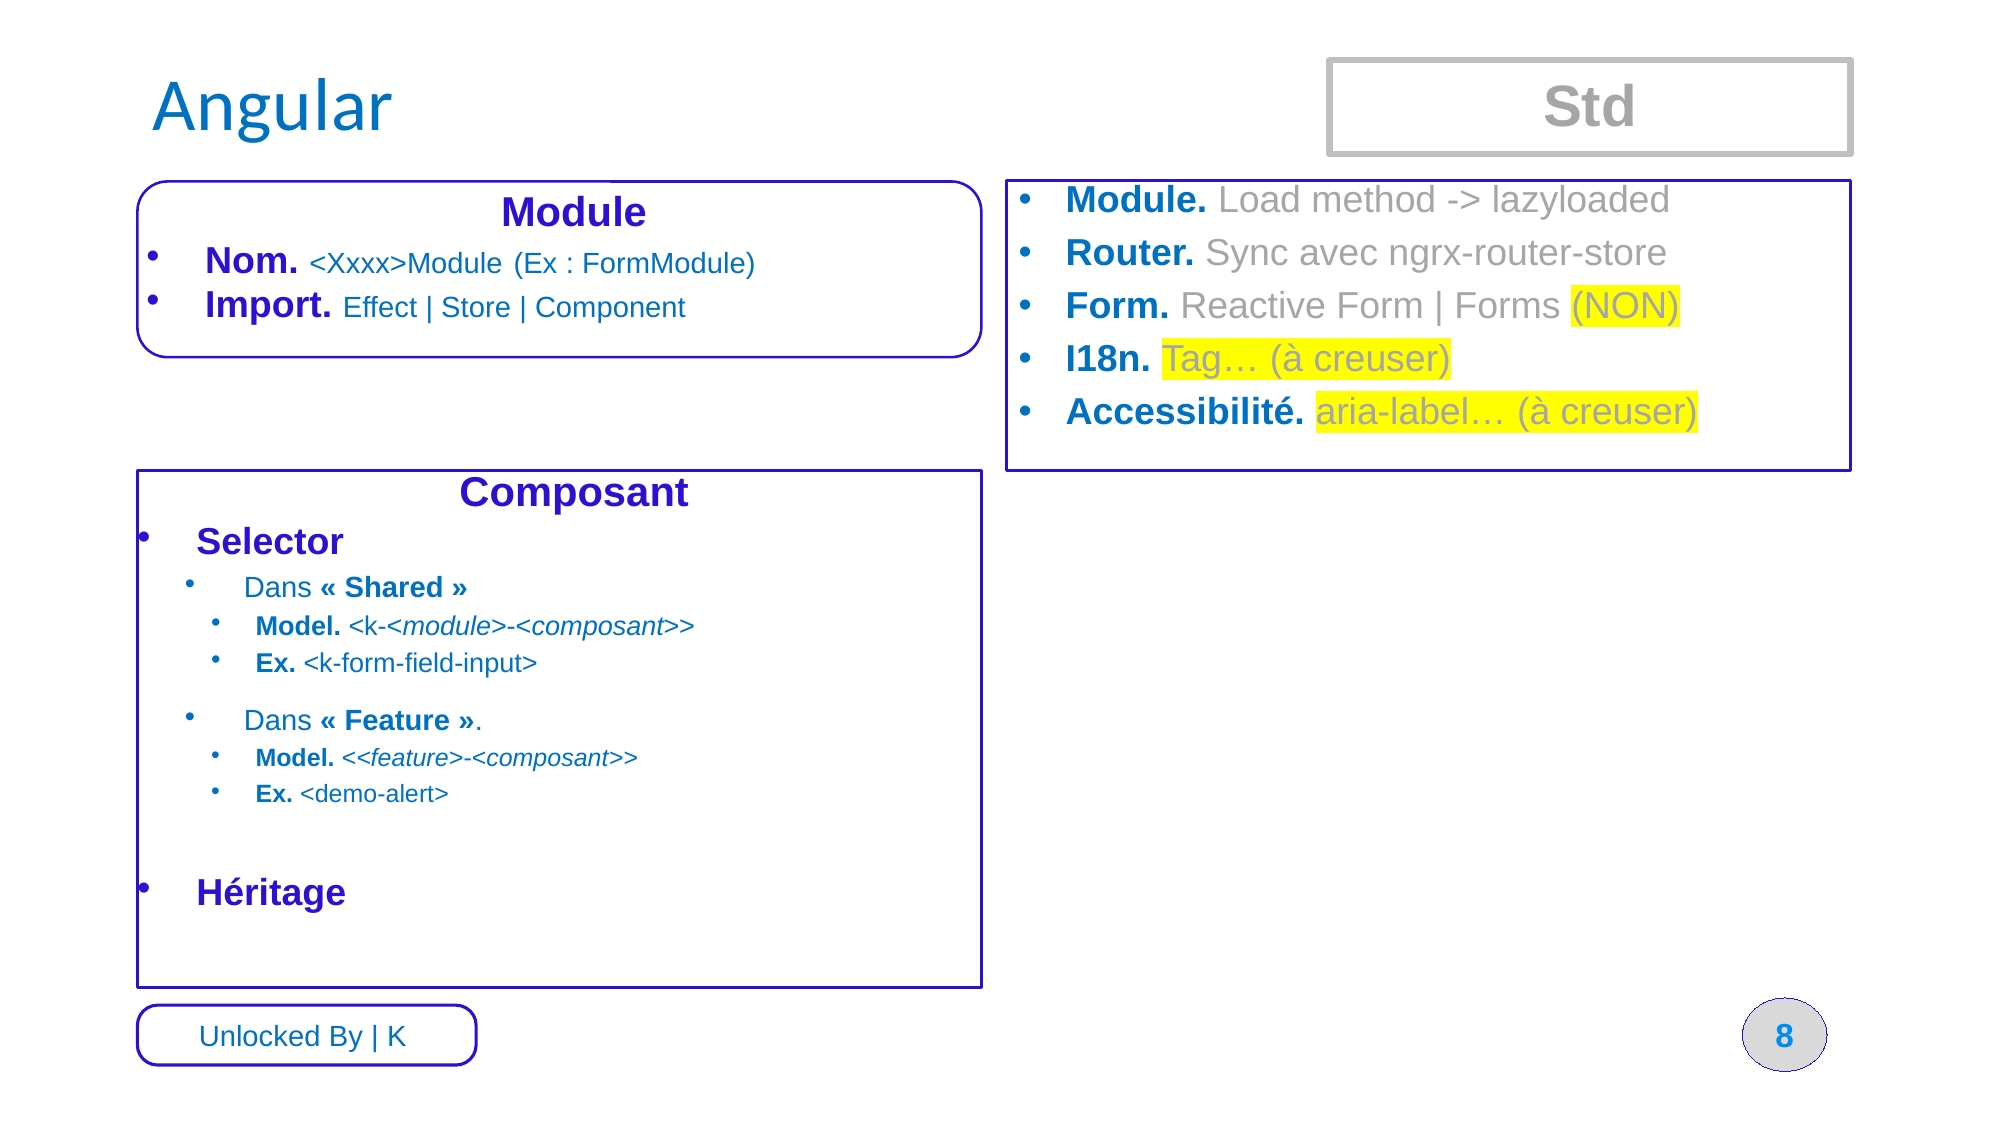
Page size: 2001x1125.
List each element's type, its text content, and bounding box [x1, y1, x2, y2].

list Module. Load method -> lazyloaded Router. Sync avec ngrx-router-store Form. Reactive Form | Forms (NON) I18n. Tag… (à creuser) Accessibilité. aria-label… (à creuser) [1005, 179, 1852, 472]
footer Unlocked By | K [135, 1003, 478, 1067]
slide_number 8 [1742, 997, 1828, 1072]
list Std [1326, 57, 1854, 157]
text_box Module Nom. <Xxxx>Module (Ex : FormModule) Import. Effect | Store | Component [137, 181, 982, 358]
list Composant Selector Dans « Shared » Model. <k-<module>-<composant>> Ex. <k-form-field-input> Dans « Feature ». Model. <<feature>-<composant>> Ex. <demo-alert> Héritage [136, 469, 983, 989]
title Angular [137, 59, 1313, 154]
